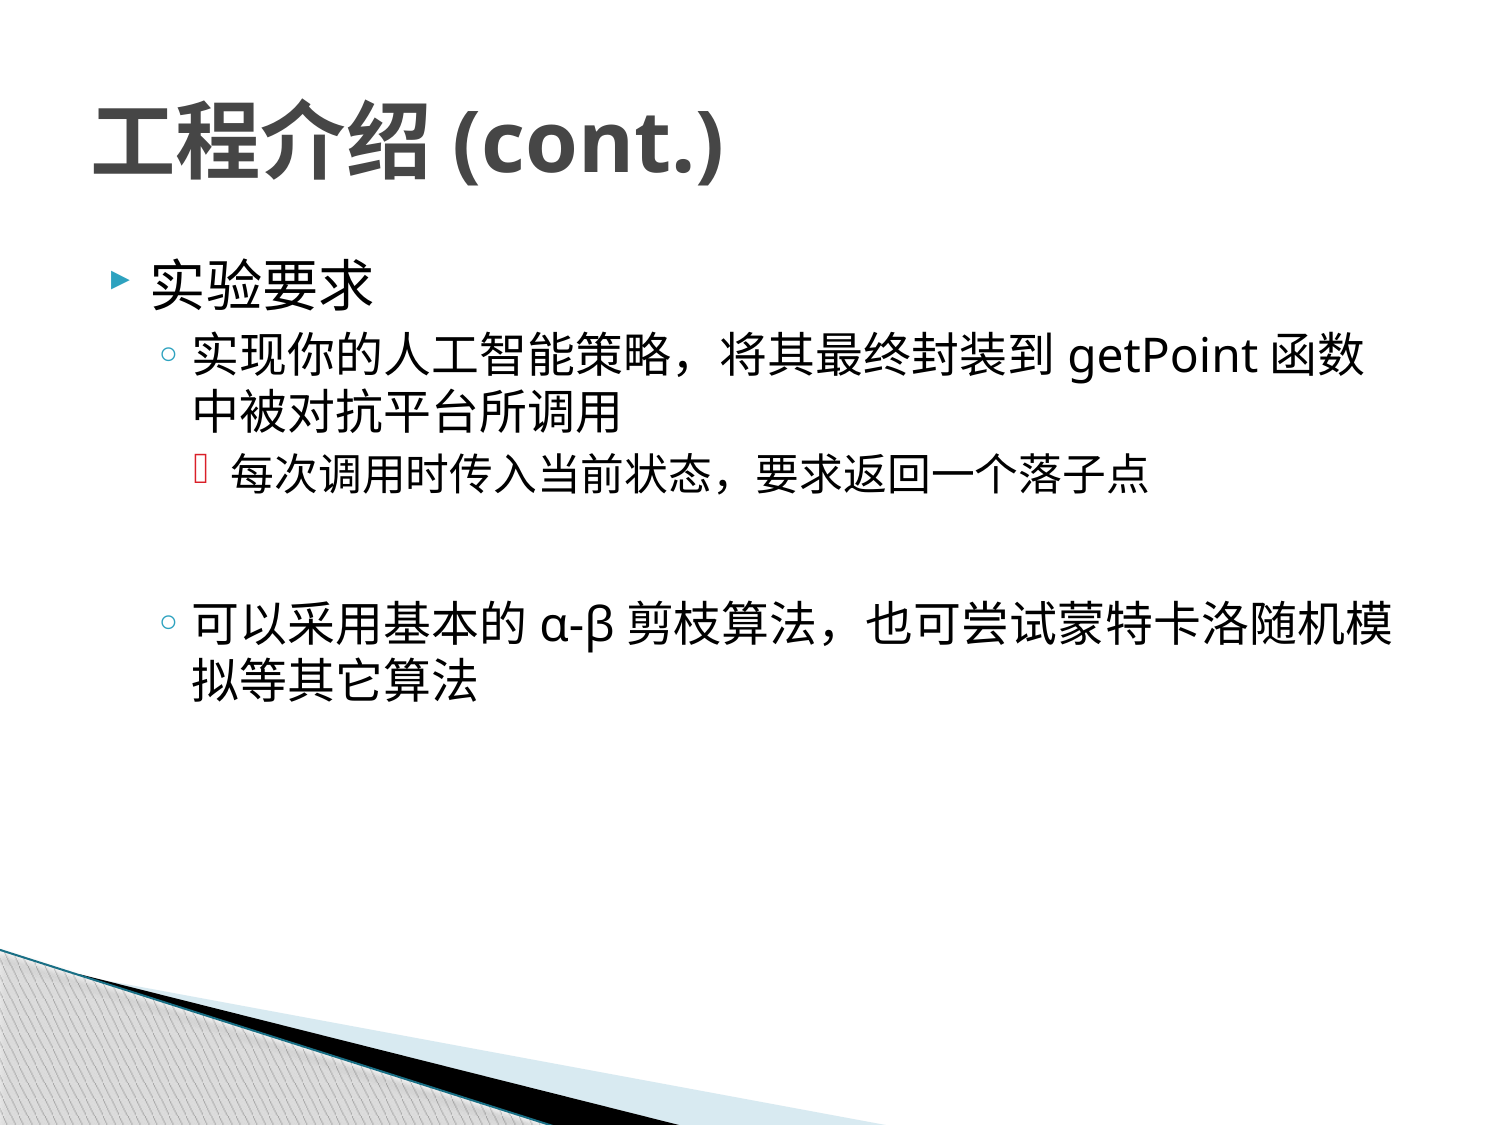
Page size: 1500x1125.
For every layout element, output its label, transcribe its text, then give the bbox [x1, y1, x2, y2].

title 工程介绍(cont.) [75, 45, 1425, 233]
list 实验要求 实现你的人工智能策略，将其最终封装到getPoint函数中被对抗平台所调用 每次调用时传入当前状态，要求返回一个落子点 可以采用基本的α-β剪枝算法，也可尝试蒙特卡洛随机模拟等其它算法 [75, 242, 1425, 1050]
